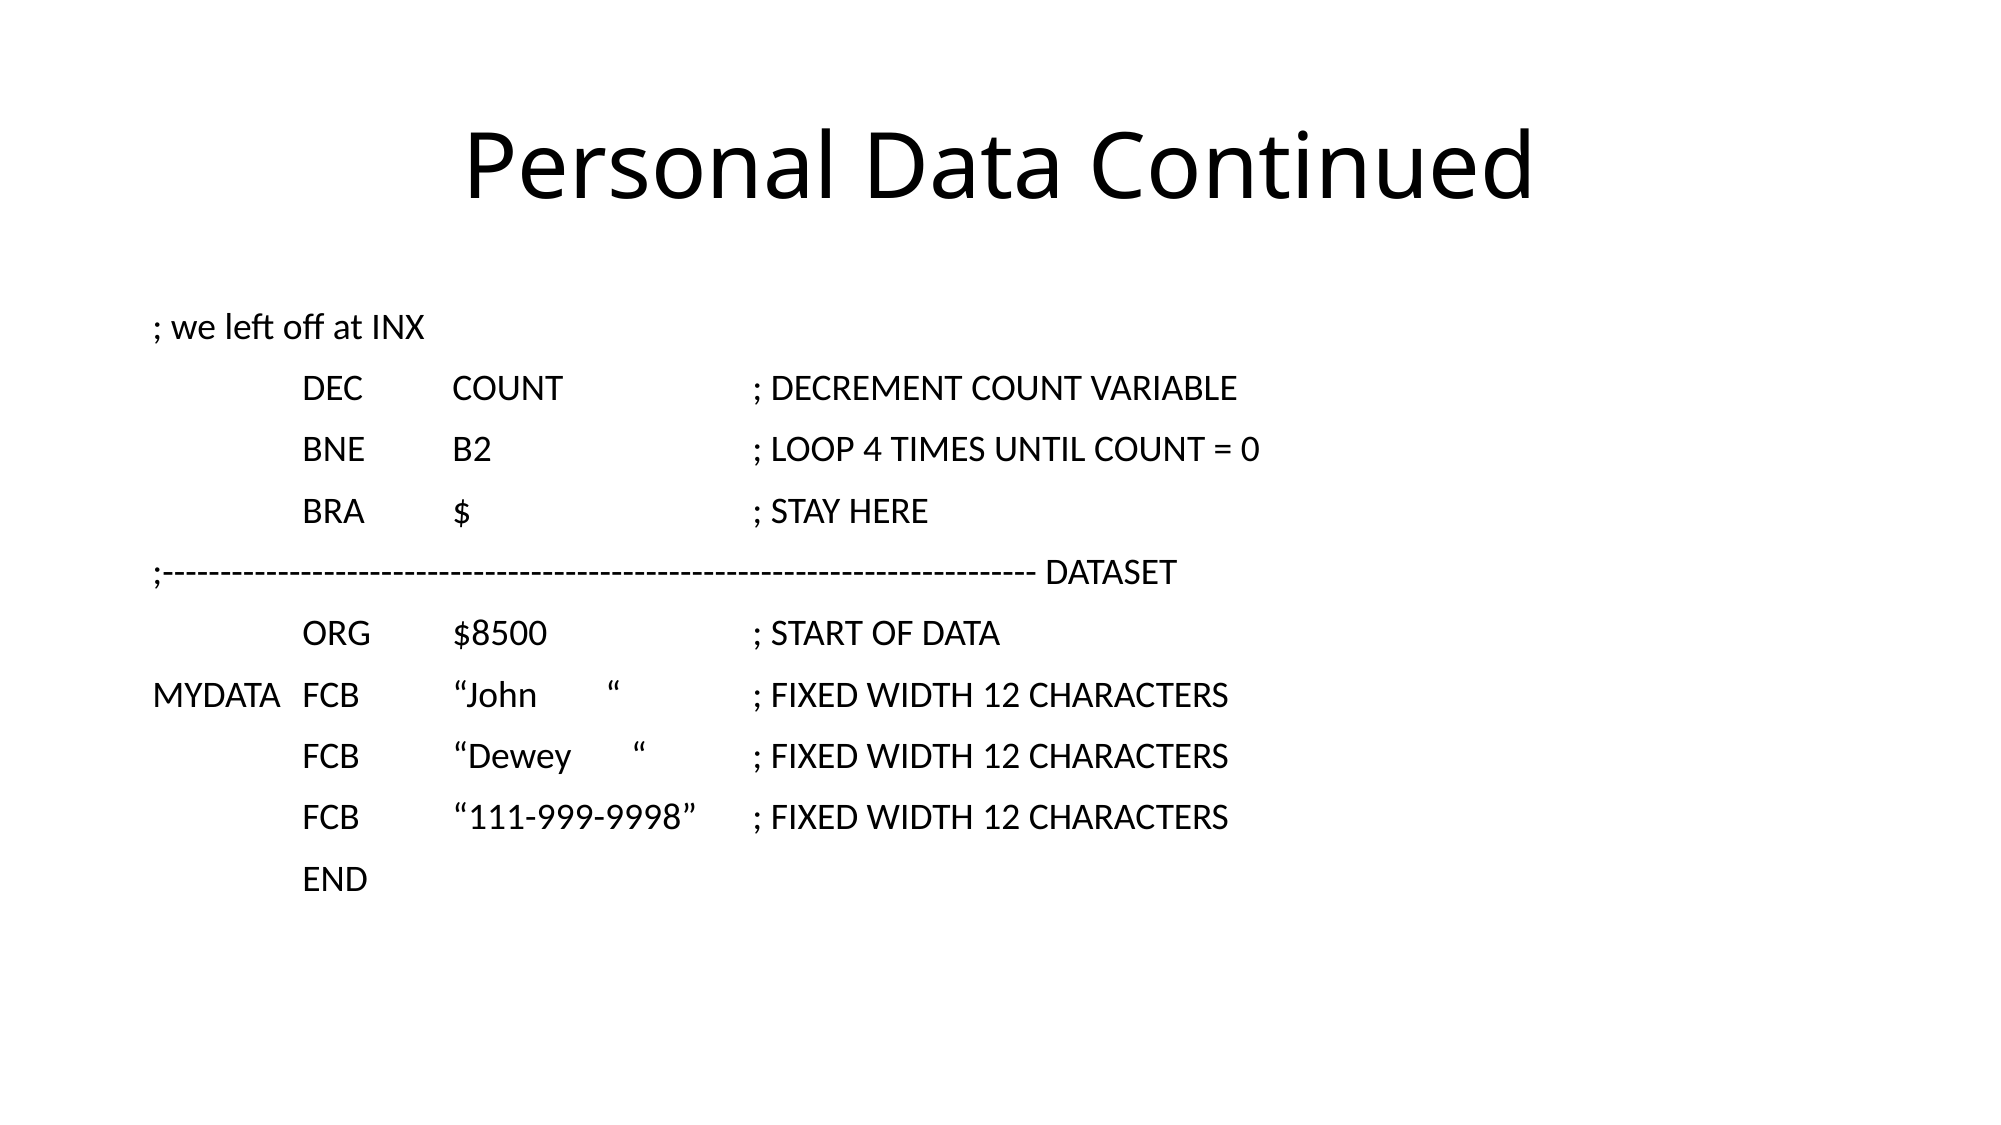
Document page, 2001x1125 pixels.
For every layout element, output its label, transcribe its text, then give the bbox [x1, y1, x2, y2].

title Personal Data Continued [137, 59, 1863, 278]
list ; we left off at INX DEC COUNT ; DECREMENT COUNT VARIABLE BNE B2 ; LOOP 4 TIMES UNTIL COUNT = 0 BRA $ ; STAY HERE ;---------------------------------------------------------------------------- DATASET ORG $8500 ; START OF DATA MYDATA FCB “John “ ; FIXED WIDTH 12 CHARACTERS FCB “Dewey “ ; FIXED WIDTH 12 CHARACTERS FCB “111-999-9998” ; FIXED WIDTH 12 CHARACTERS END [137, 299, 1863, 1014]
